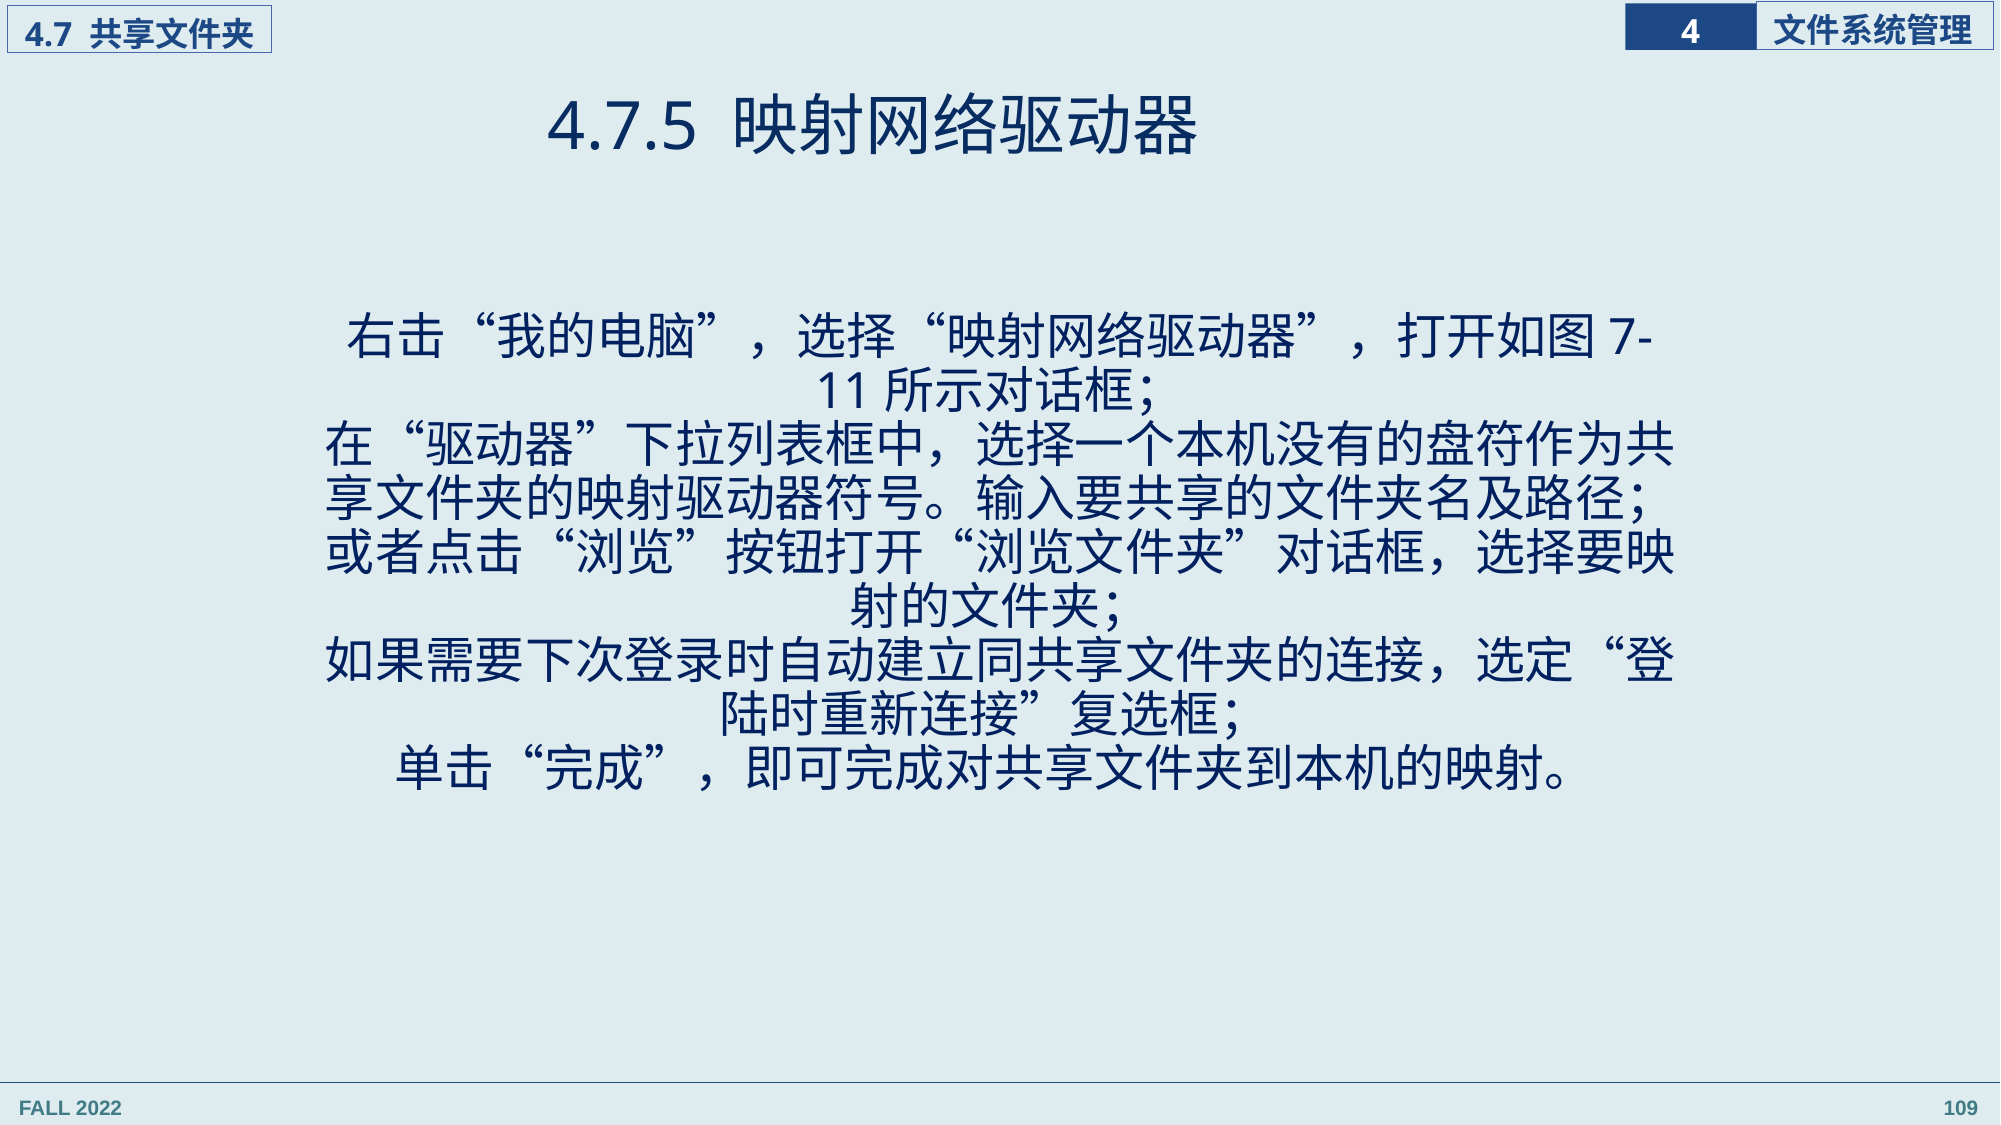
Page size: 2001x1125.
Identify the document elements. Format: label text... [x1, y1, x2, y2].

text_box [677, 334, 2000, 410]
title 4.7.5 映射网络驱动器 [11, 70, 1736, 187]
list 右击“我的电脑”，选择“映射网络驱动器”，打开如图7-11所示对话框； 在“驱动器”下拉列表框中，选择一个本机没有的盘符作为共享文件夹的映射驱动器符号。输入要共享的文件夹名及路径；或者点击“浏览”按钮打开“浏览文件夹”对话框，选择要映射的文件夹； 如果需要下次登录时自动建立同共享文件夹的连接，选定“登陆时重新连接”复选框； 单击“完成”，即可完成对共享文件夹到本机的映射。 [307, 305, 1693, 997]
